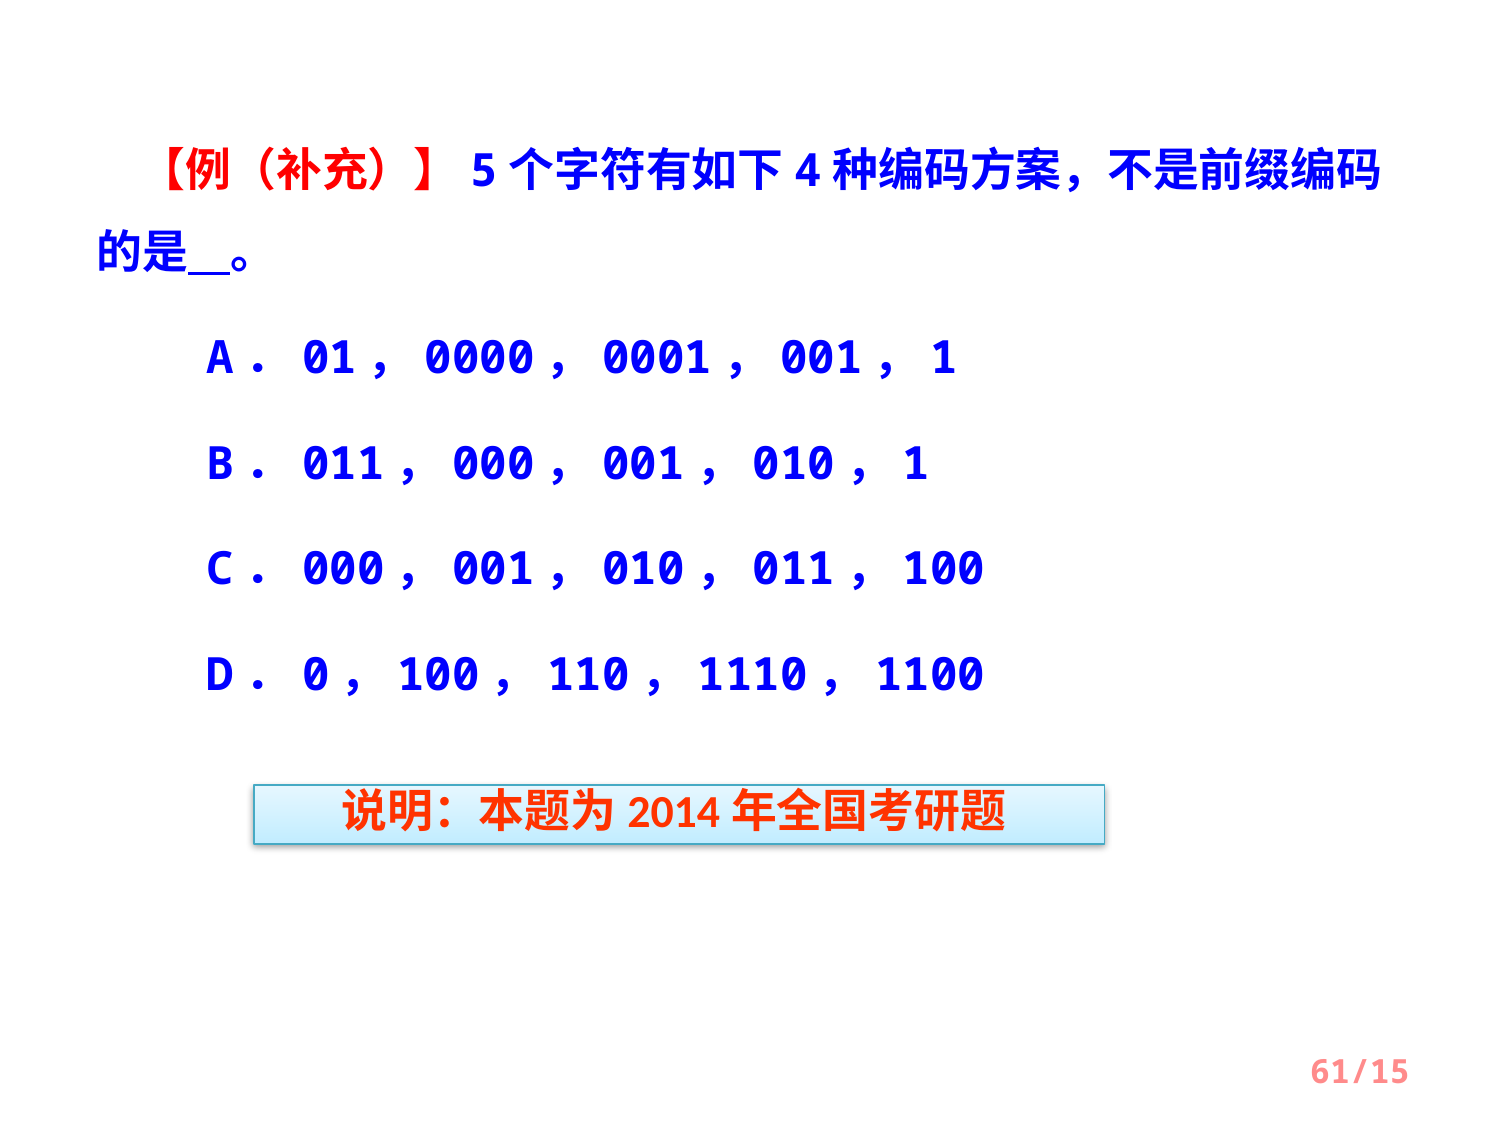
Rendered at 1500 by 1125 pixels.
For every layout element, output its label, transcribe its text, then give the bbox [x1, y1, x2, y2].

text_box 说明：本题为2014年全国考研题 [253, 784, 1105, 845]
slide_number 61/15 [1074, 1042, 1425, 1103]
text_box 【例（补充）】5个字符有如下4种编码方案，不是前缀编码的是 。 A．01，0000，0001，001，1 B．011，000，001，010，1 C．000，001，010，011，100 D．0，100，110，1110，1100 [81, 105, 1418, 707]
